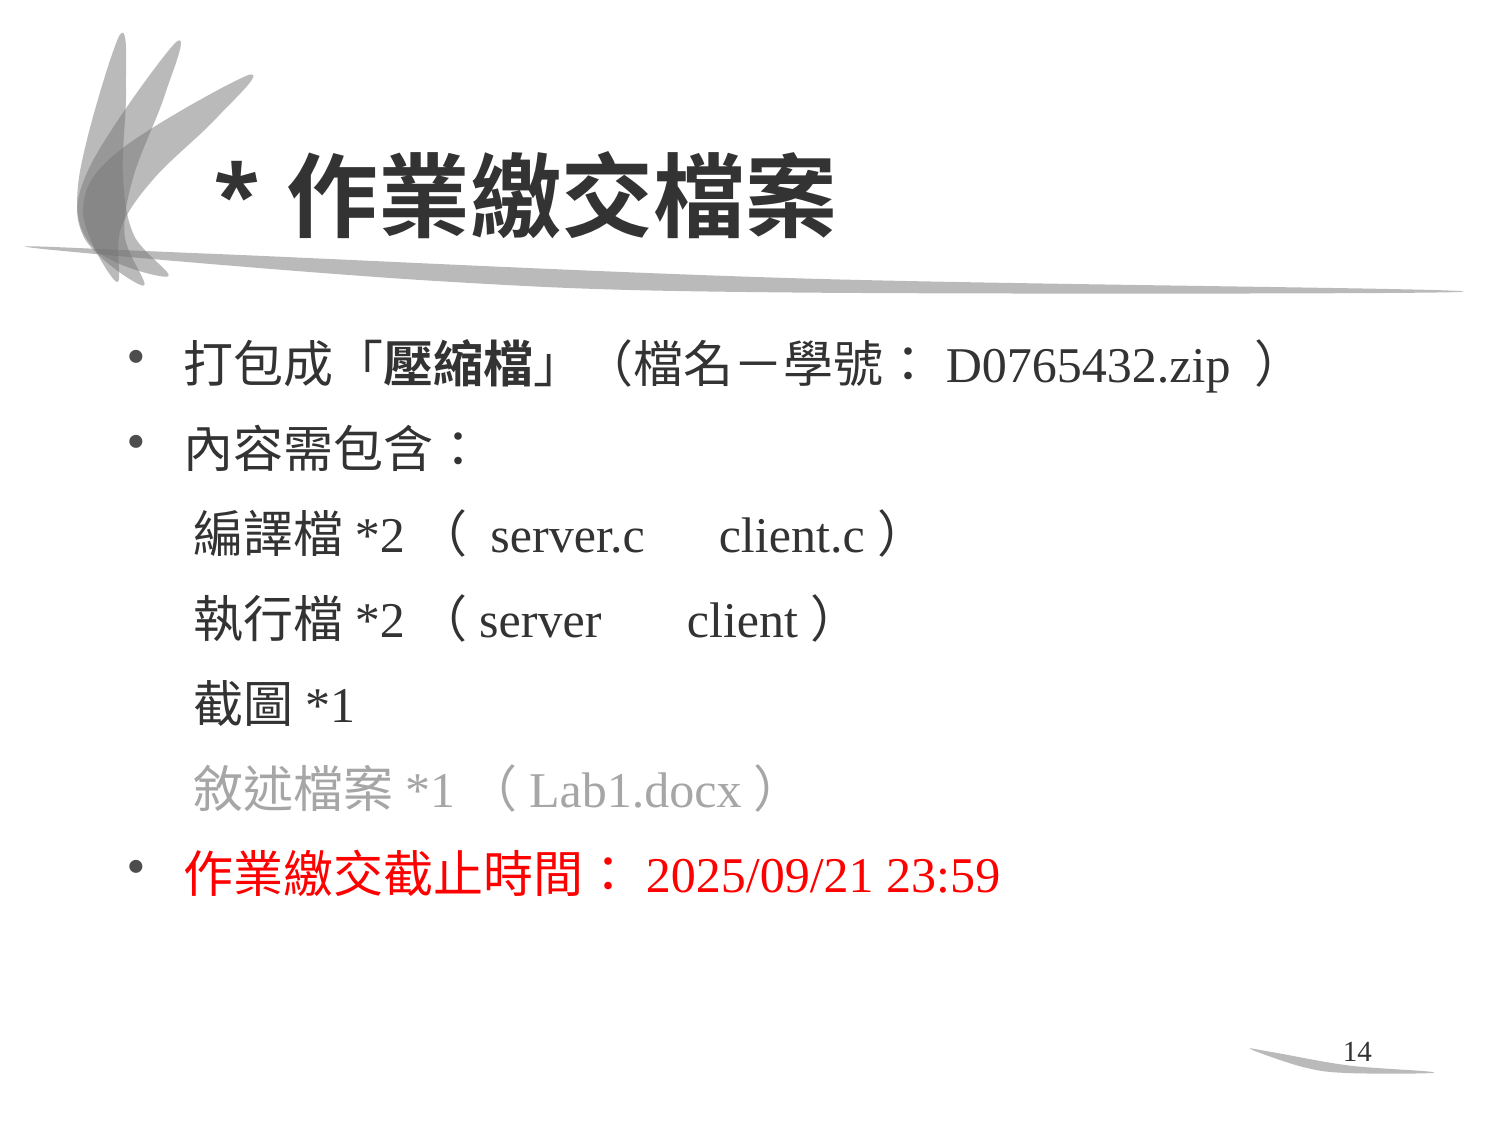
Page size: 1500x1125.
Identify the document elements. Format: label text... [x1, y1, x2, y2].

list 打包成「壓縮檔」（檔名－學號：D0765432.zip ） 內容需包含： 編譯檔*2（ server.c client.c） 執行檔*2（server client） 截圖*1 敘述檔案*1（Lab1.docx） 作業繳交截止時間：2025/09/21 23:59 [112, 324, 1388, 1000]
slide_number 14 [1074, 1025, 1388, 1100]
title *作業繳交檔案 [194, 99, 1388, 288]
